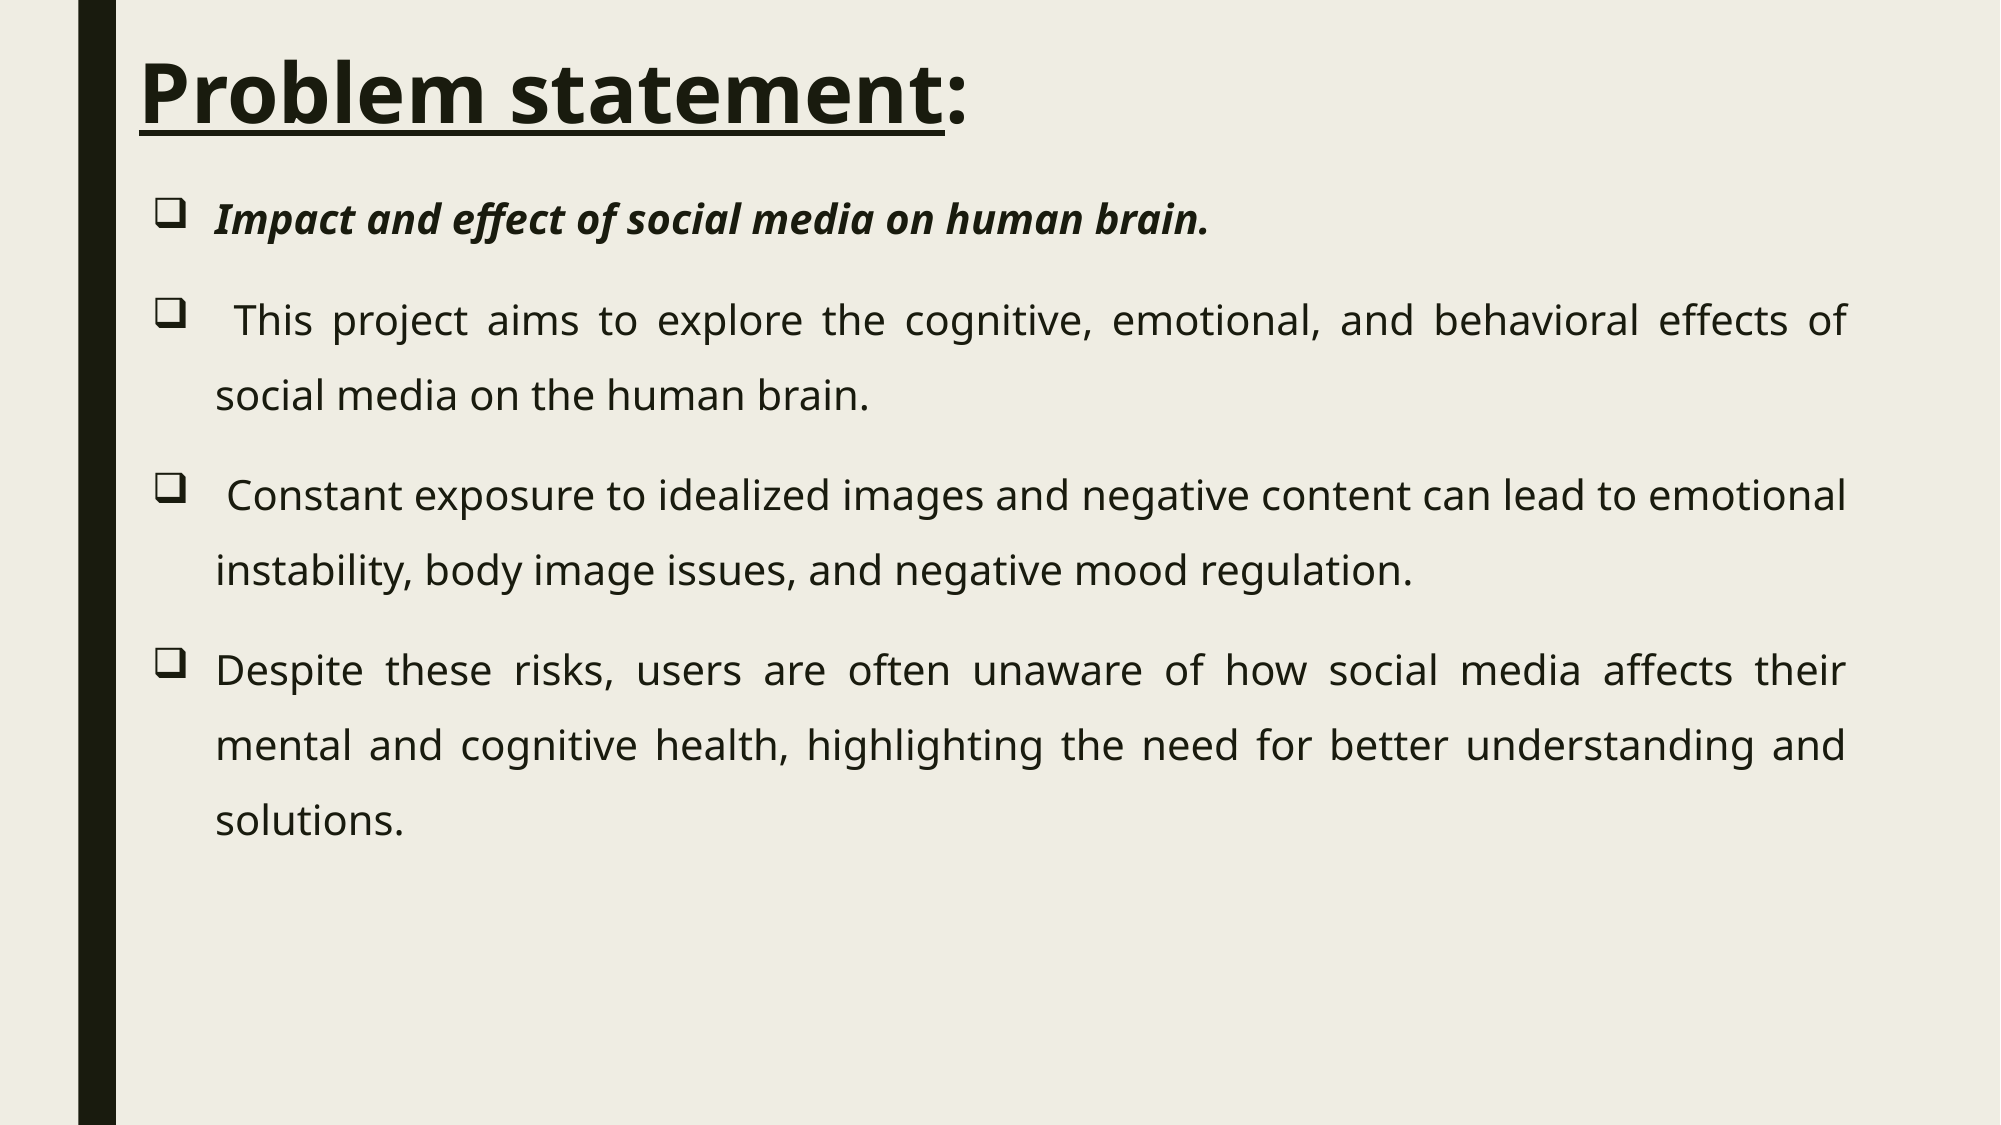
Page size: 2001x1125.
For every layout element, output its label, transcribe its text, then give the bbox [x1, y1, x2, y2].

text_box Problem statement: [124, 45, 1849, 184]
text_box Impact and effect of social media on human brain. This project aims to explore the cognitive, emotional, and behavioral effects of social media on the human brain. Constant exposure to idealized images and negative content can lead to emotional instability, body image issues, and negative mood regulation. Despite these risks, users are often unaware of how social media affects their mental and cognitive health, highlighting the need for better understanding and solutions. [137, 160, 1863, 924]
